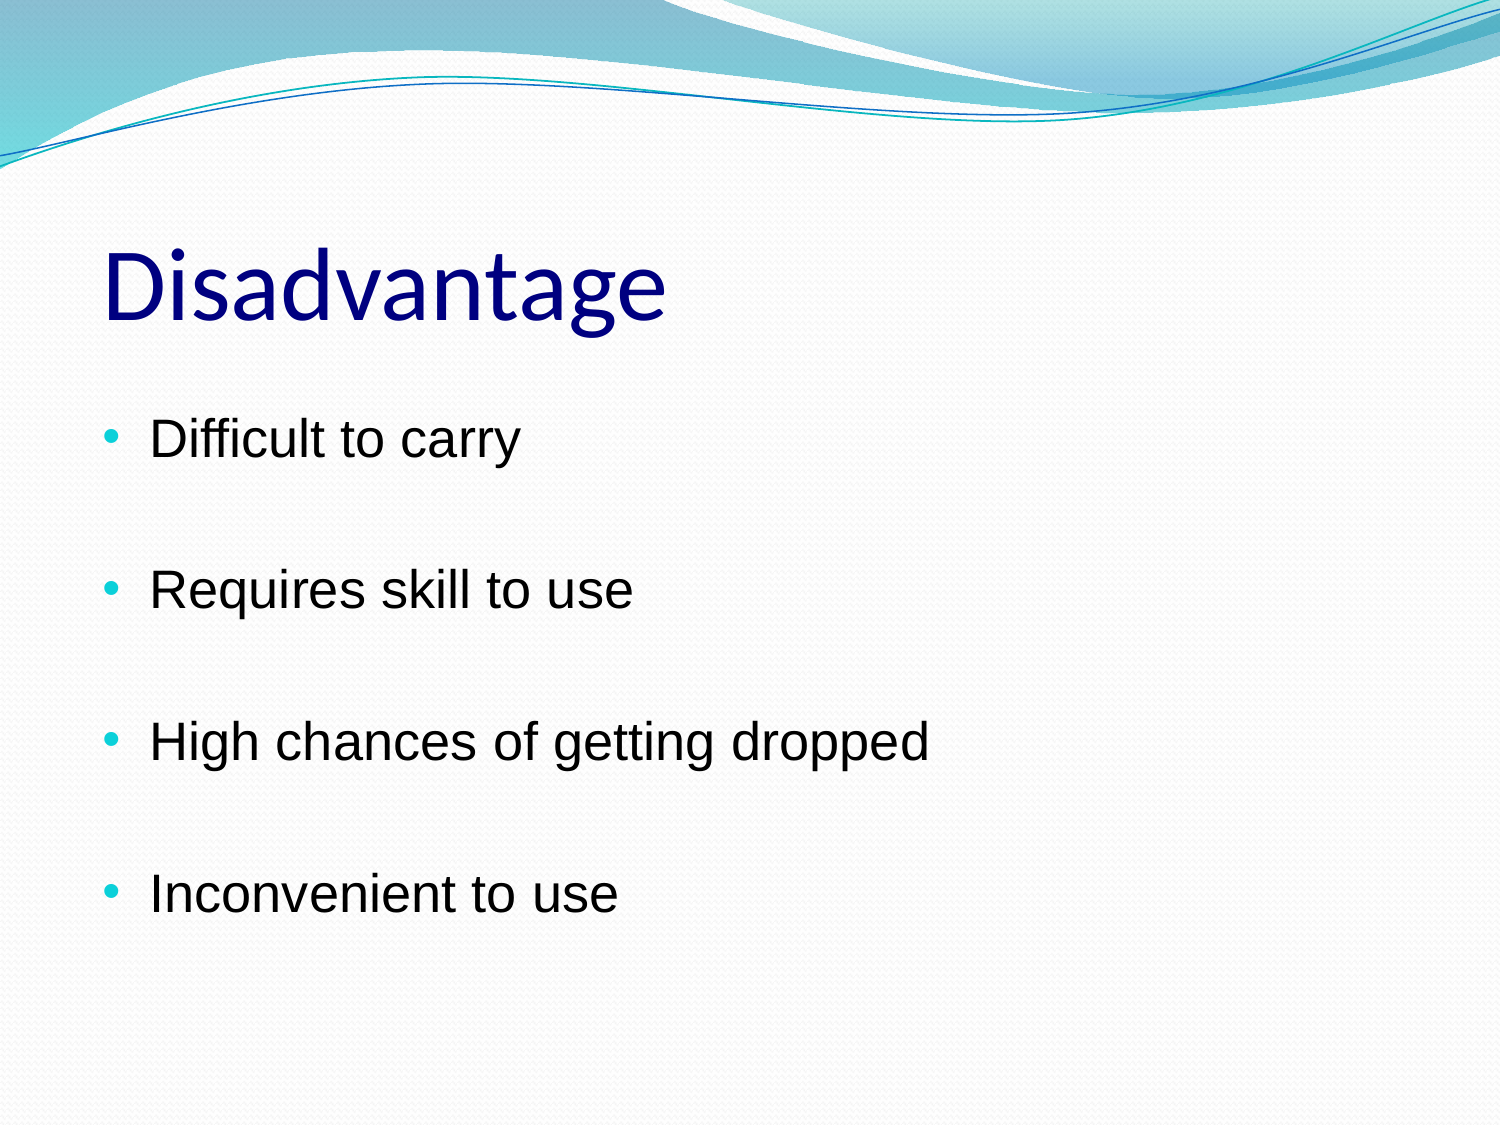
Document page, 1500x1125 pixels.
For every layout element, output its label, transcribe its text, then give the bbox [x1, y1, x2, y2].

text_box Disadvantage [87, 208, 725, 394]
list Difficult to carry Requires skill to use High chances of getting dropped Inconvenient to use [87, 395, 975, 966]
